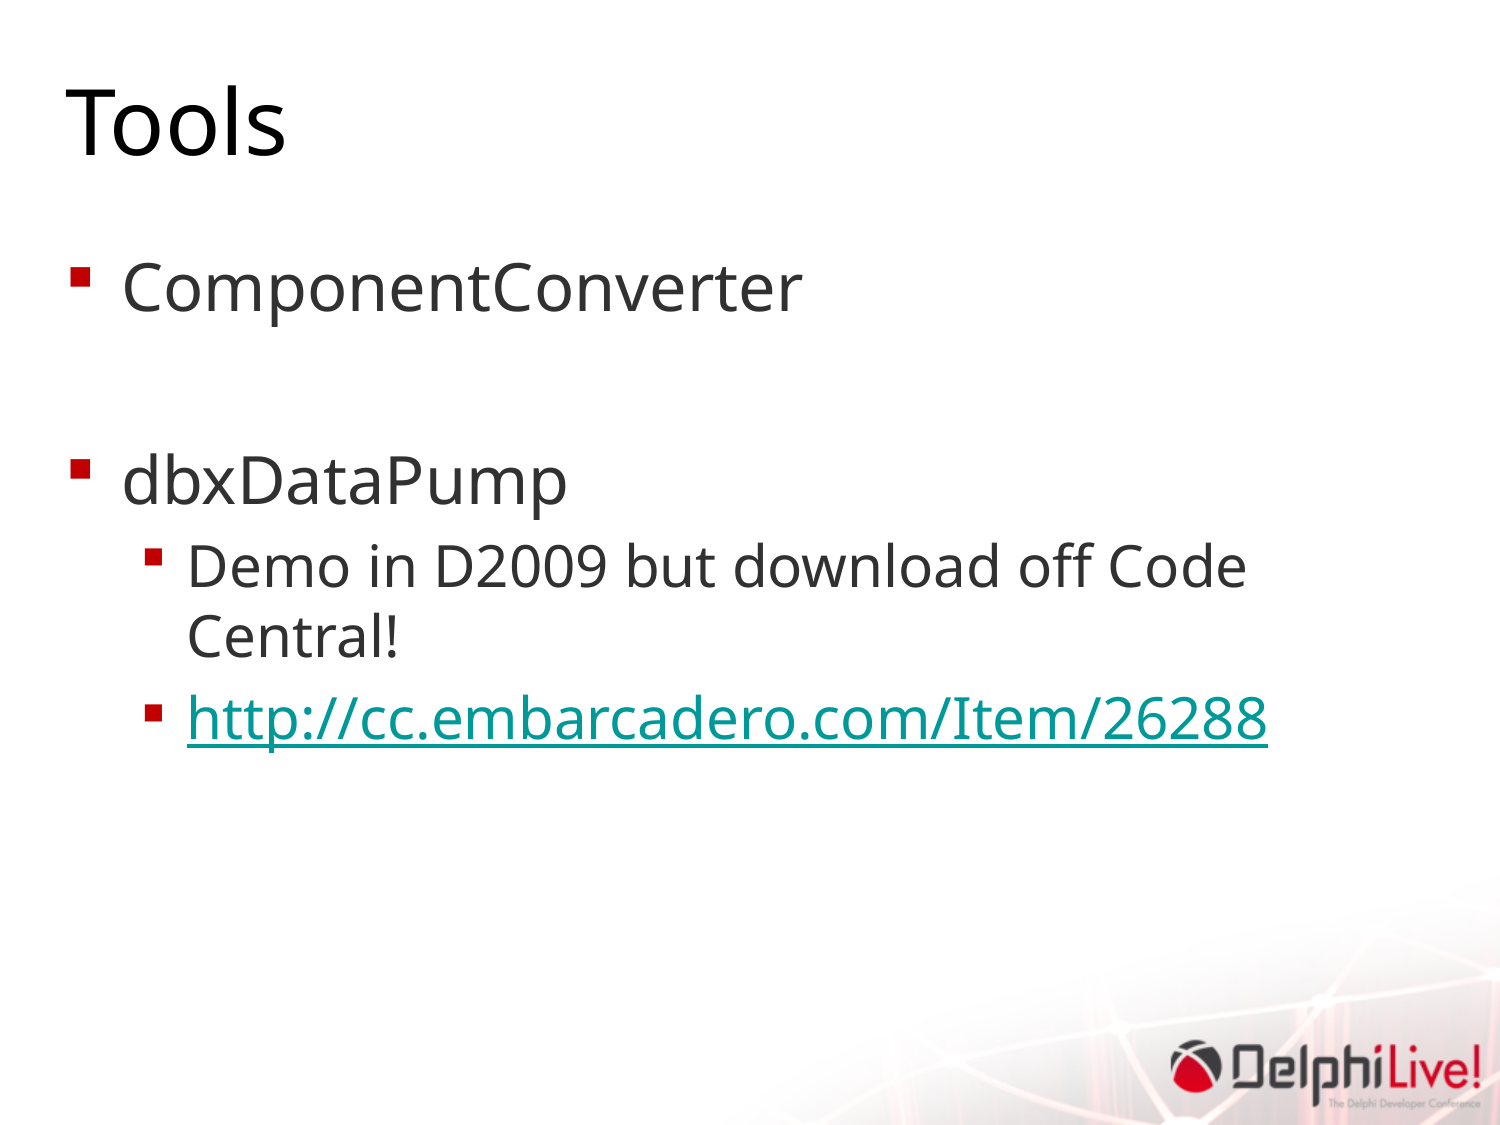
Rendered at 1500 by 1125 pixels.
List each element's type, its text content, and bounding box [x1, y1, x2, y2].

title Tools [49, 24, 1451, 213]
list ComponentConverter dbxDataPump Demo in D2009 but download off Code Central! http://cc.embarcadero.com/Item/26288 [49, 237, 1451, 1001]
picture [0, 0, 1500, 1125]
